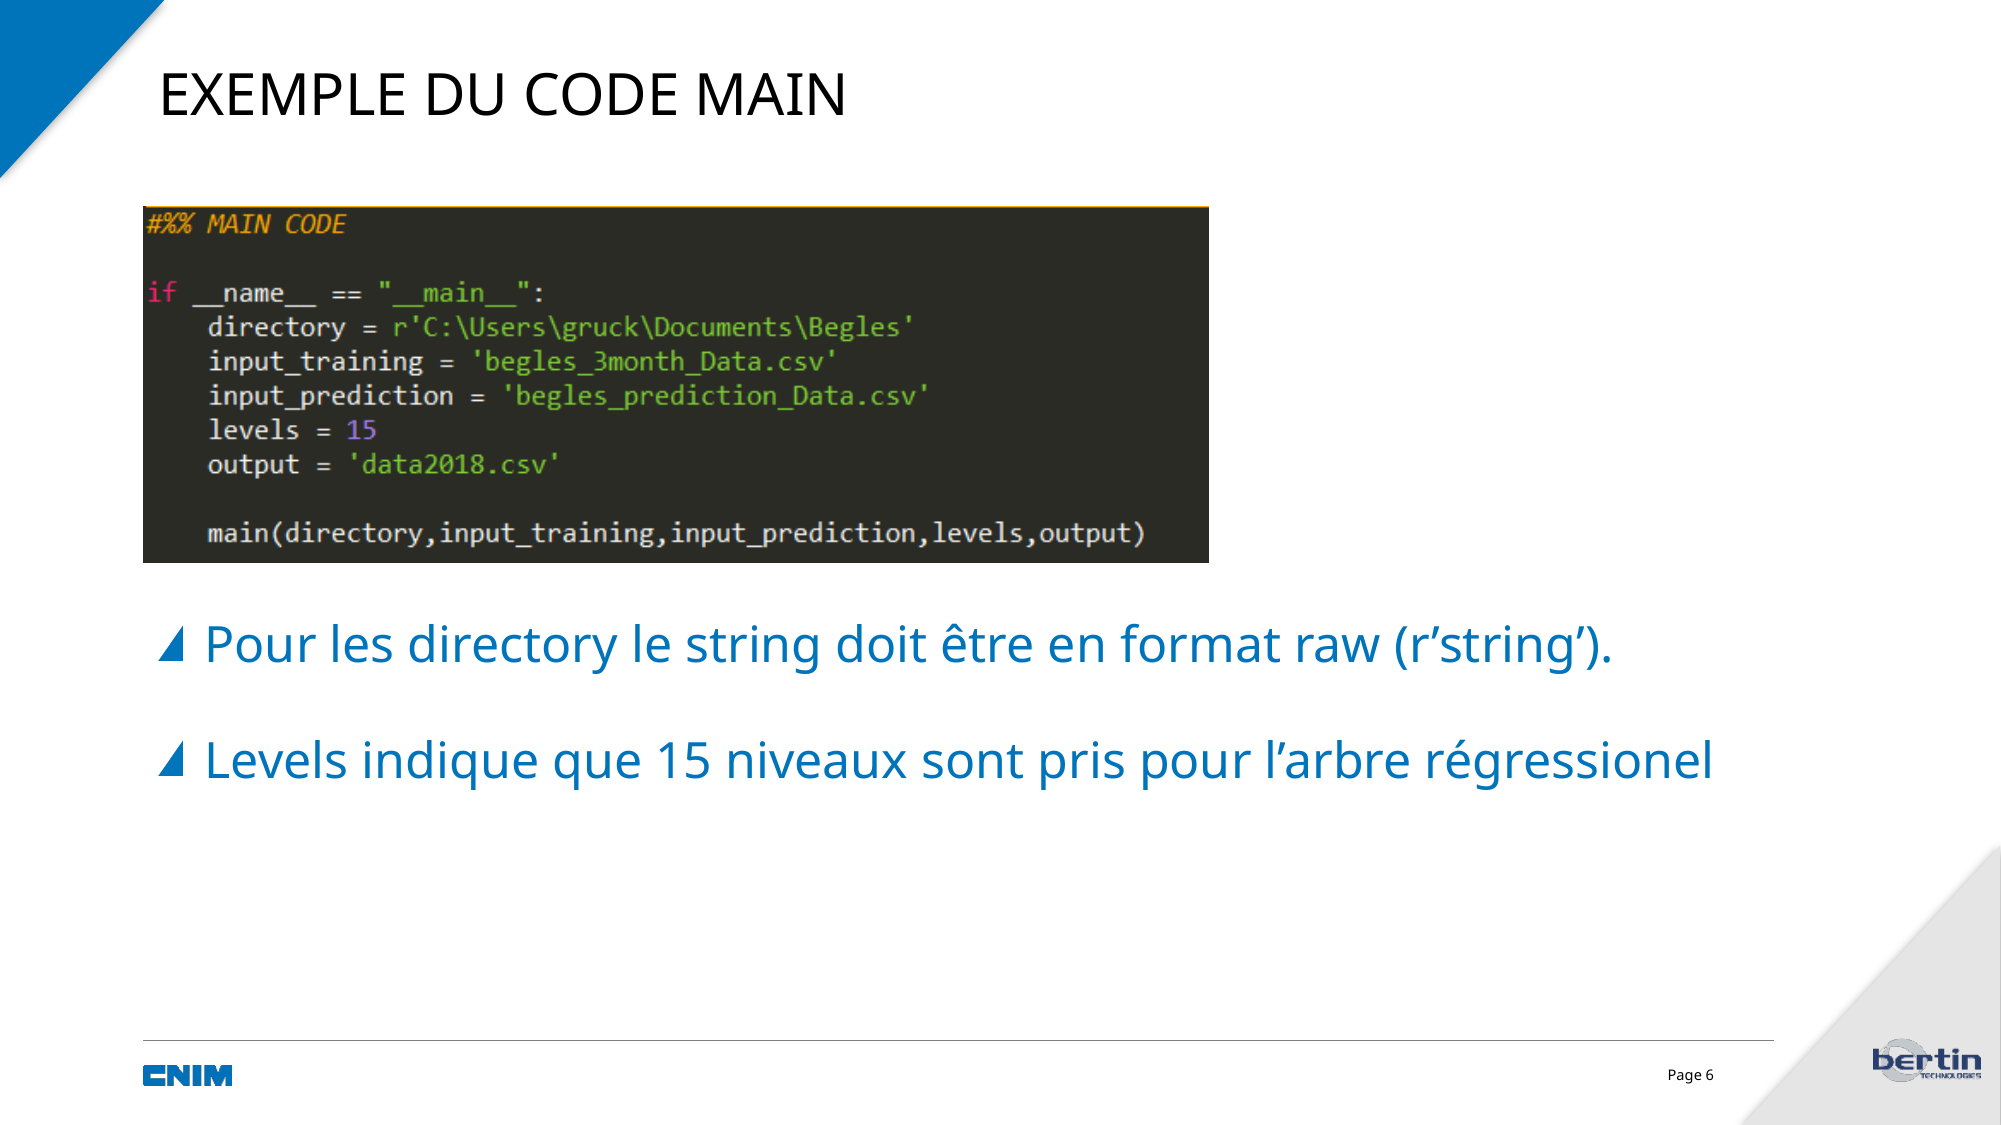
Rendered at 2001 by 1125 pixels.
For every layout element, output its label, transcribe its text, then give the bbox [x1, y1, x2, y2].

title Exemple du code main [143, 50, 1843, 164]
picture [143, 1065, 232, 1086]
picture [142, 206, 1210, 563]
picture [158, 740, 183, 776]
picture [158, 625, 183, 661]
picture [1873, 1038, 1981, 1083]
list Pour les directory le string doit être en format raw (r’string’). Levels indique que 15 niveaux sont pris pour l’arbre régressionel [143, 605, 1843, 939]
